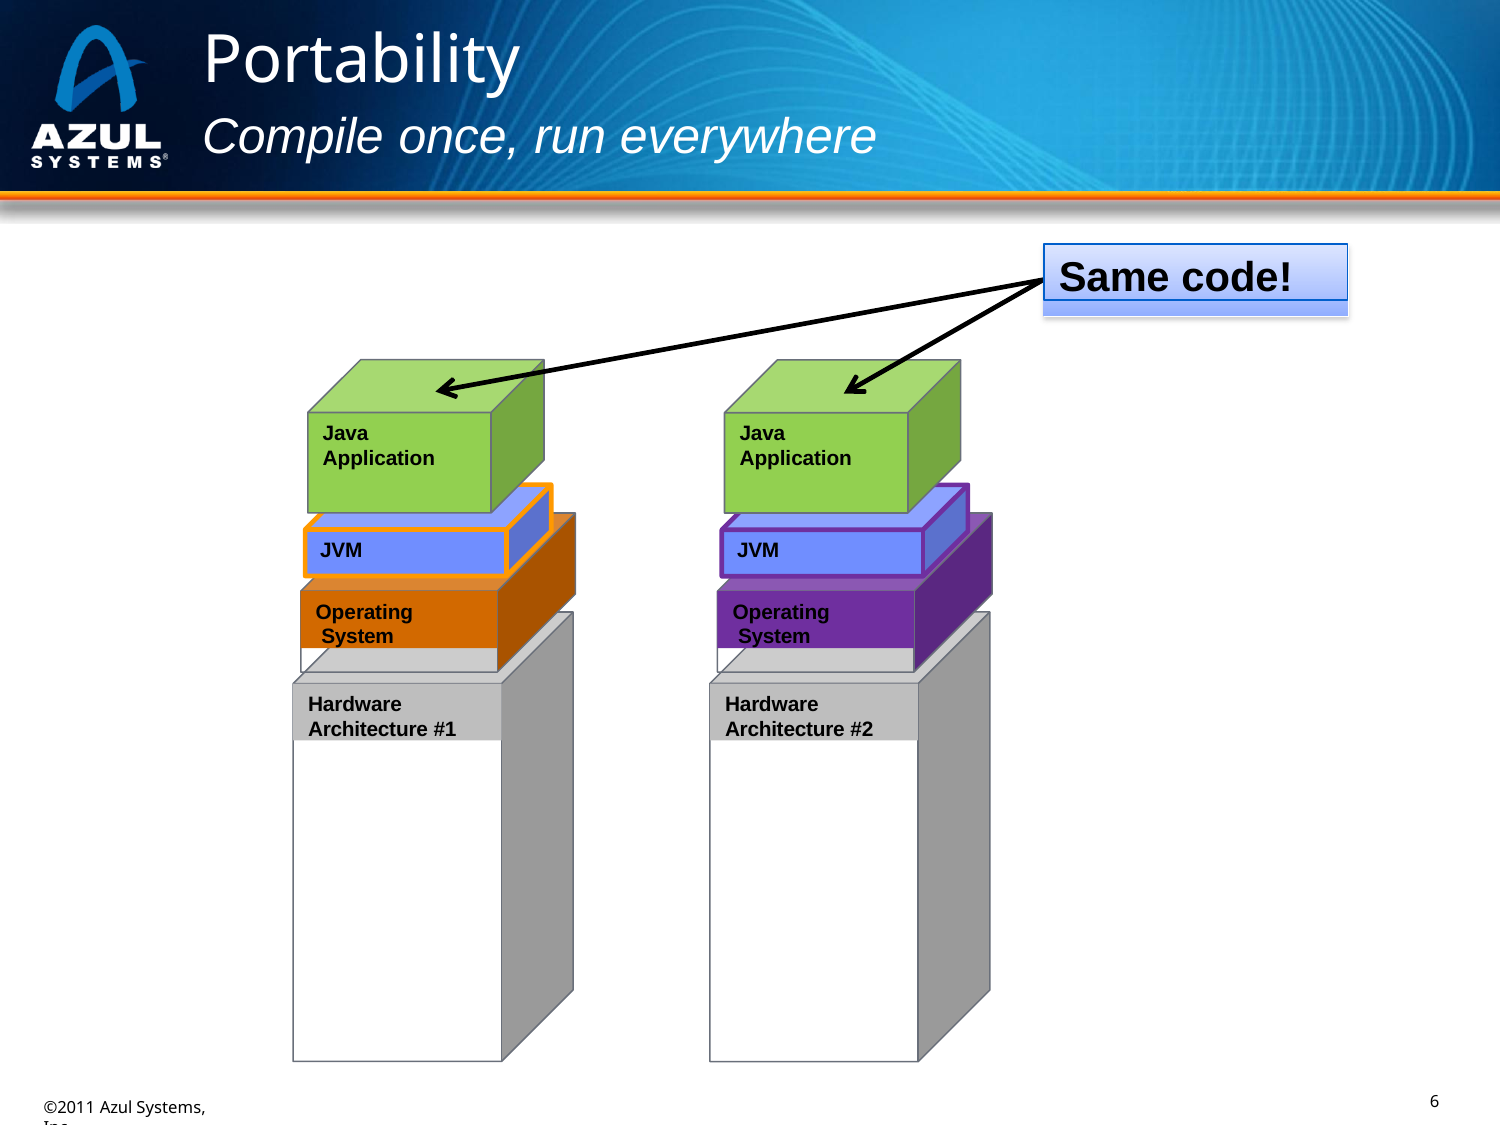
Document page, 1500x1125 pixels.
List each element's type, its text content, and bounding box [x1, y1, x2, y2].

slide_number 6 [1423, 1090, 1455, 1125]
footer ©2011 Azul Systems, Inc. [41, 1096, 238, 1125]
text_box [306, 358, 546, 515]
picture [0, 0, 1500, 224]
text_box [435, 234, 1356, 400]
title Portability Compile once, run everywhere [200, 2, 883, 204]
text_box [302, 481, 554, 579]
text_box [719, 482, 971, 579]
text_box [708, 610, 991, 1063]
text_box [292, 610, 575, 1063]
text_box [723, 409, 962, 514]
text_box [299, 511, 577, 674]
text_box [716, 511, 994, 674]
